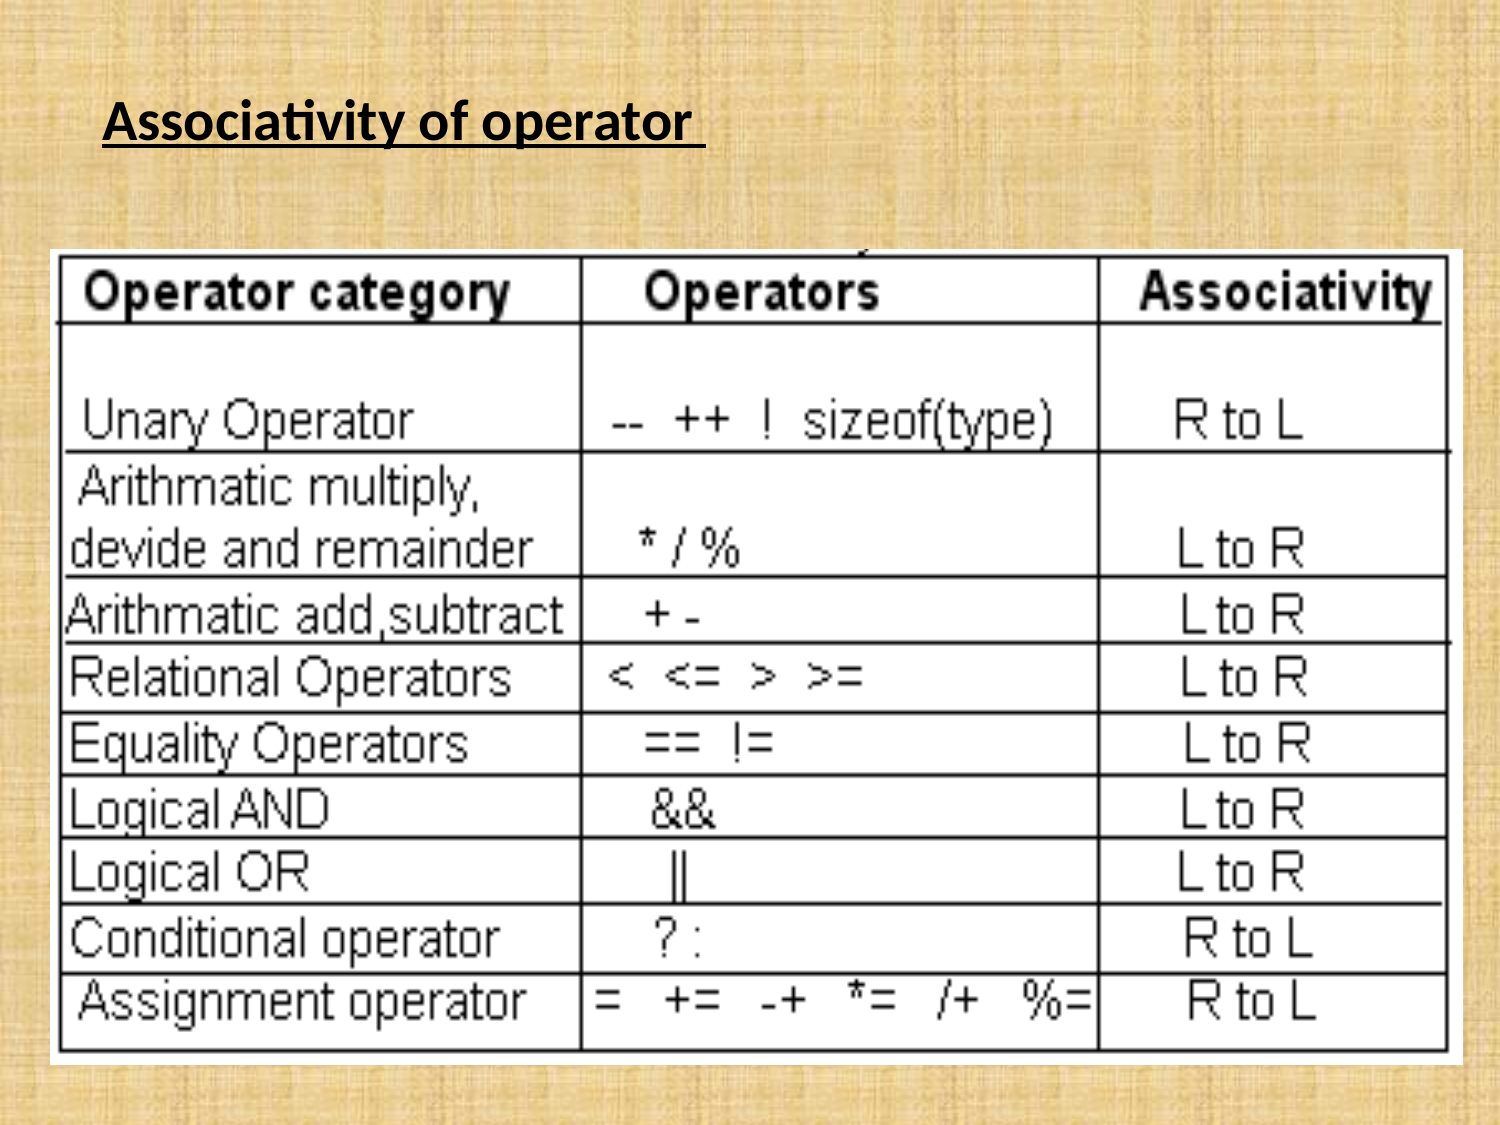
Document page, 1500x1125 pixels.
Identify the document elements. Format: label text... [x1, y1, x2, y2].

picture [0, 0, 1500, 1125]
text_box Associativity of operator [87, 75, 900, 160]
